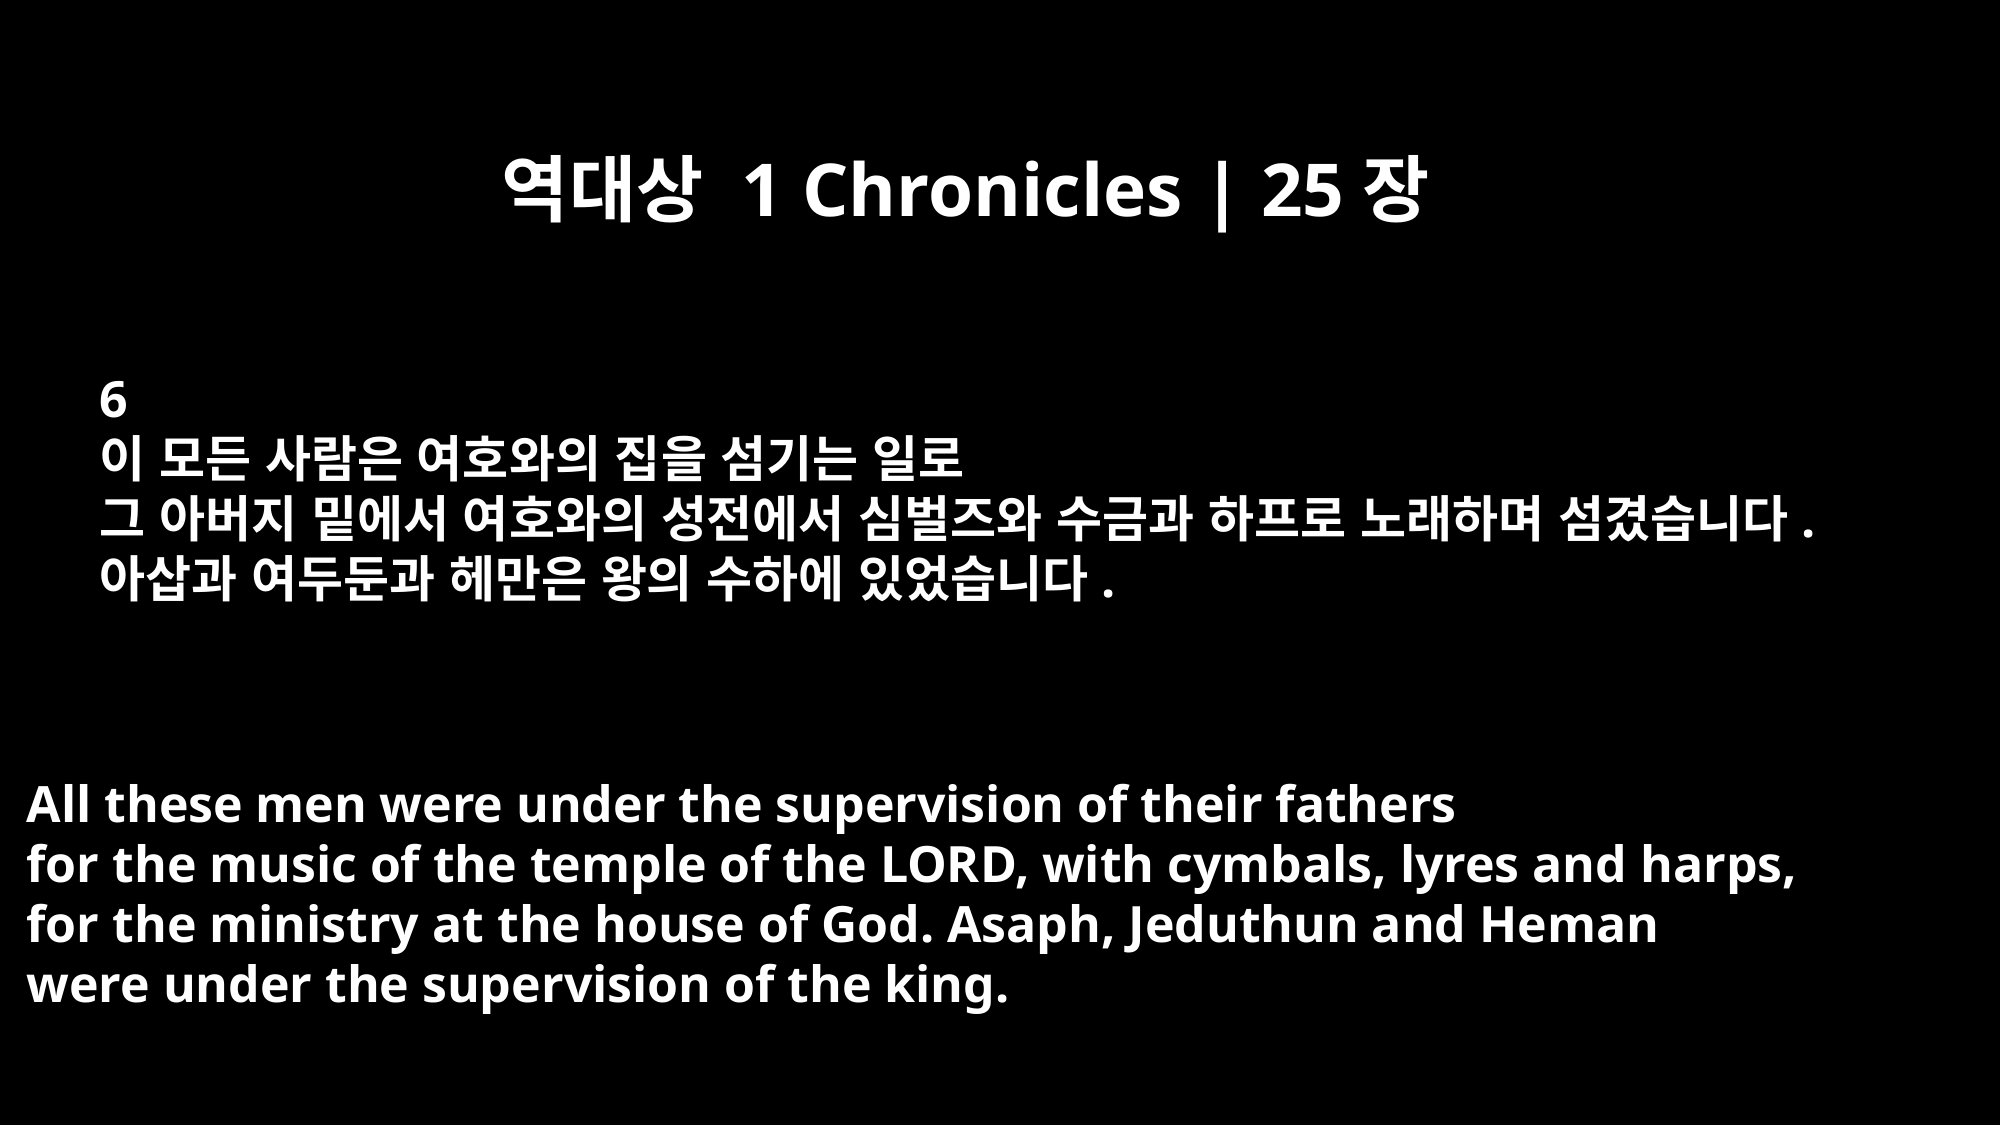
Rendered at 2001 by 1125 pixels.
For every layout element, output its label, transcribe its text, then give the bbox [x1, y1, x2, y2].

text_box All these men were under the supervision of their fathers for the music of the temple of the LORD, with cymbals, lyres and harps, for the ministry at the house of God. Asaph, Jeduthun and Heman were under the supervision of the king. [11, 764, 1813, 1020]
text_box 역대상 1 Chronicles | 25장 [487, 136, 1445, 239]
text_box 6 이 모든 사람은 여호와의 집을 섬기는 일로 그 아버지 밑에서 여호와의 성전에서 심벌즈와 수금과 하프로 노래하며 섬겼습니다. 아삽과 여두둔과 헤만은 왕의 수하에 있었습니다. [84, 359, 1831, 615]
